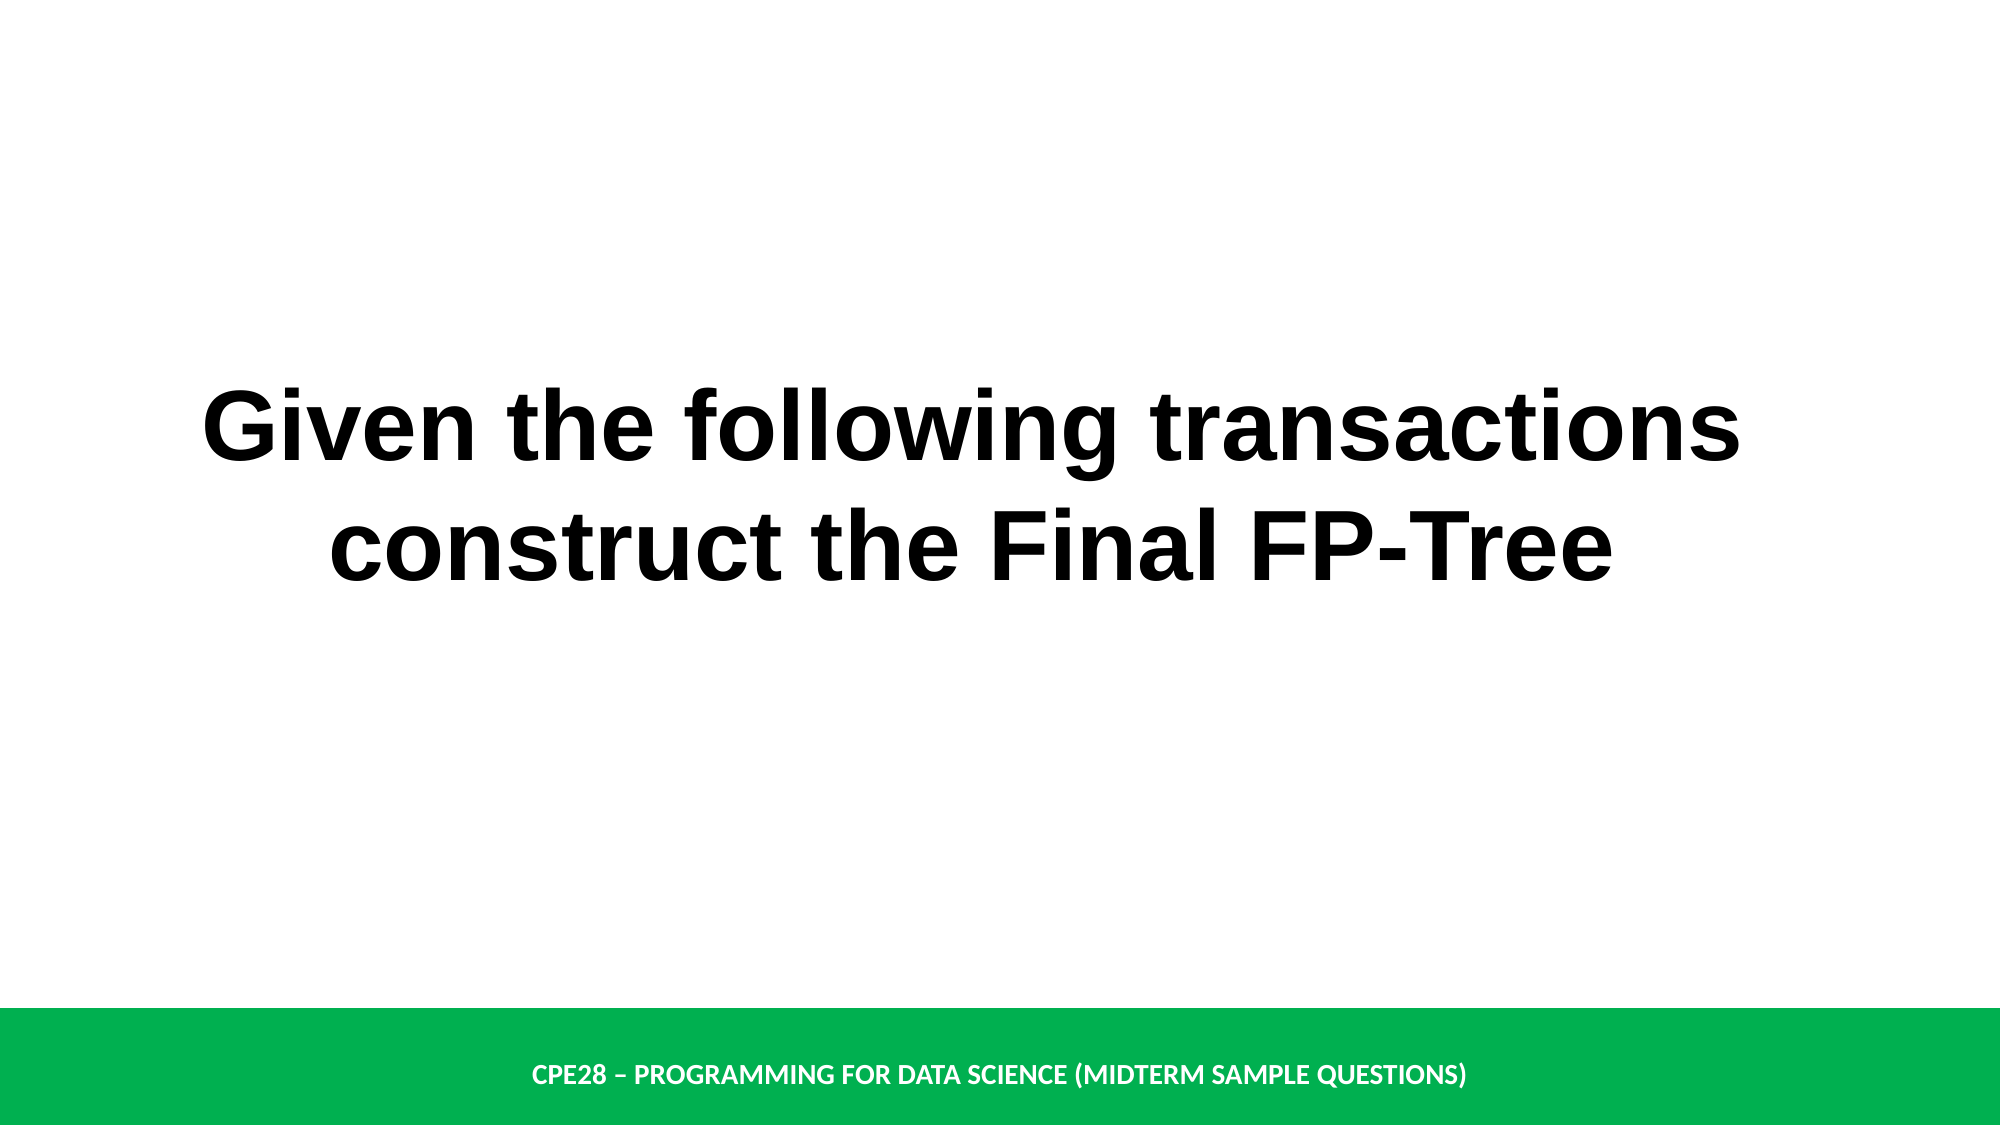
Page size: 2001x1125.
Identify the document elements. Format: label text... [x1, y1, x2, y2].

text_box Given the following transactions construct the Final FP-Tree [90, 353, 1854, 608]
